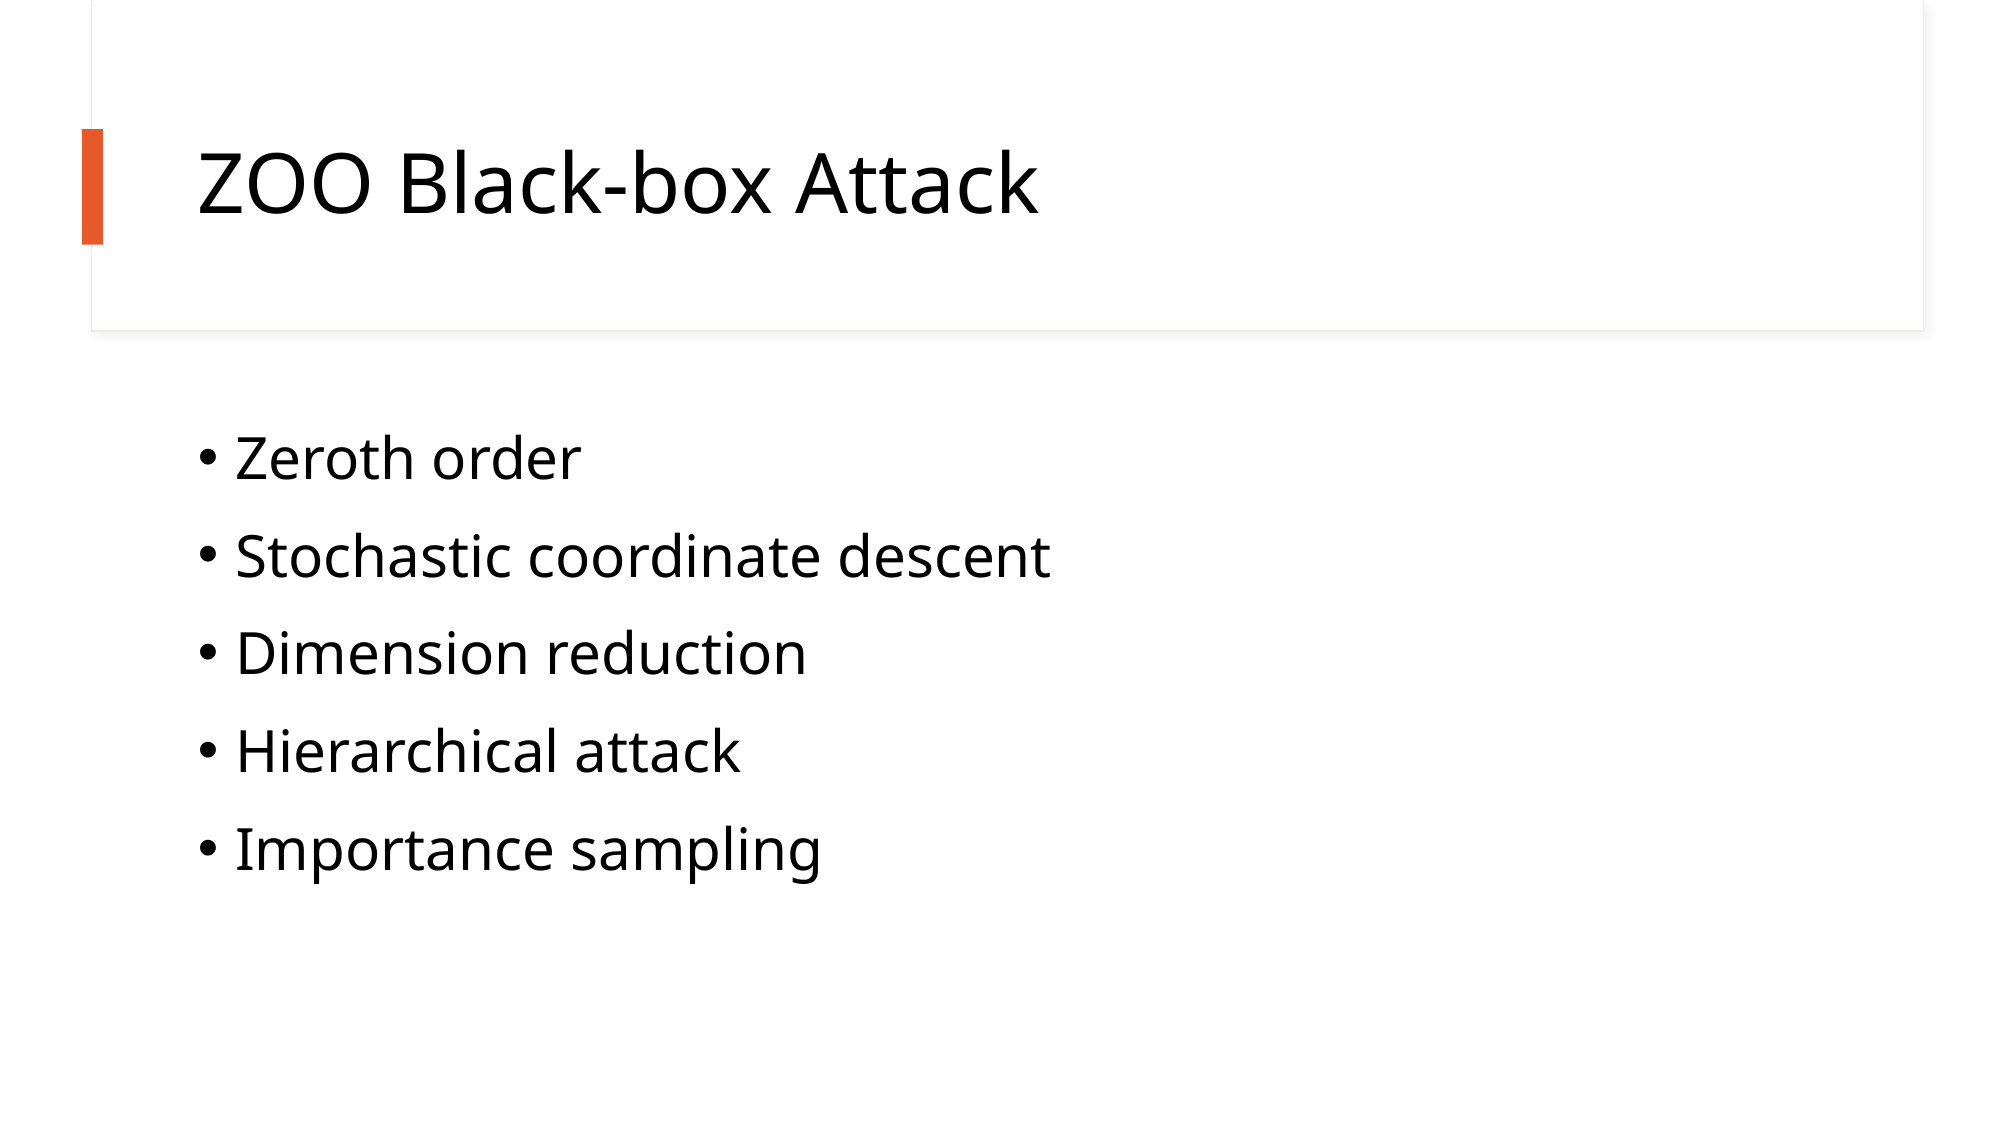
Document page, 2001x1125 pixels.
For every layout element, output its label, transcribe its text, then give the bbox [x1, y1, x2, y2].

list Zeroth order Stochastic coordinate descent Dimension reduction Hierarchical attack Importance sampling [183, 406, 1851, 1013]
title ZOO Black-box Attack [183, 90, 1851, 284]
